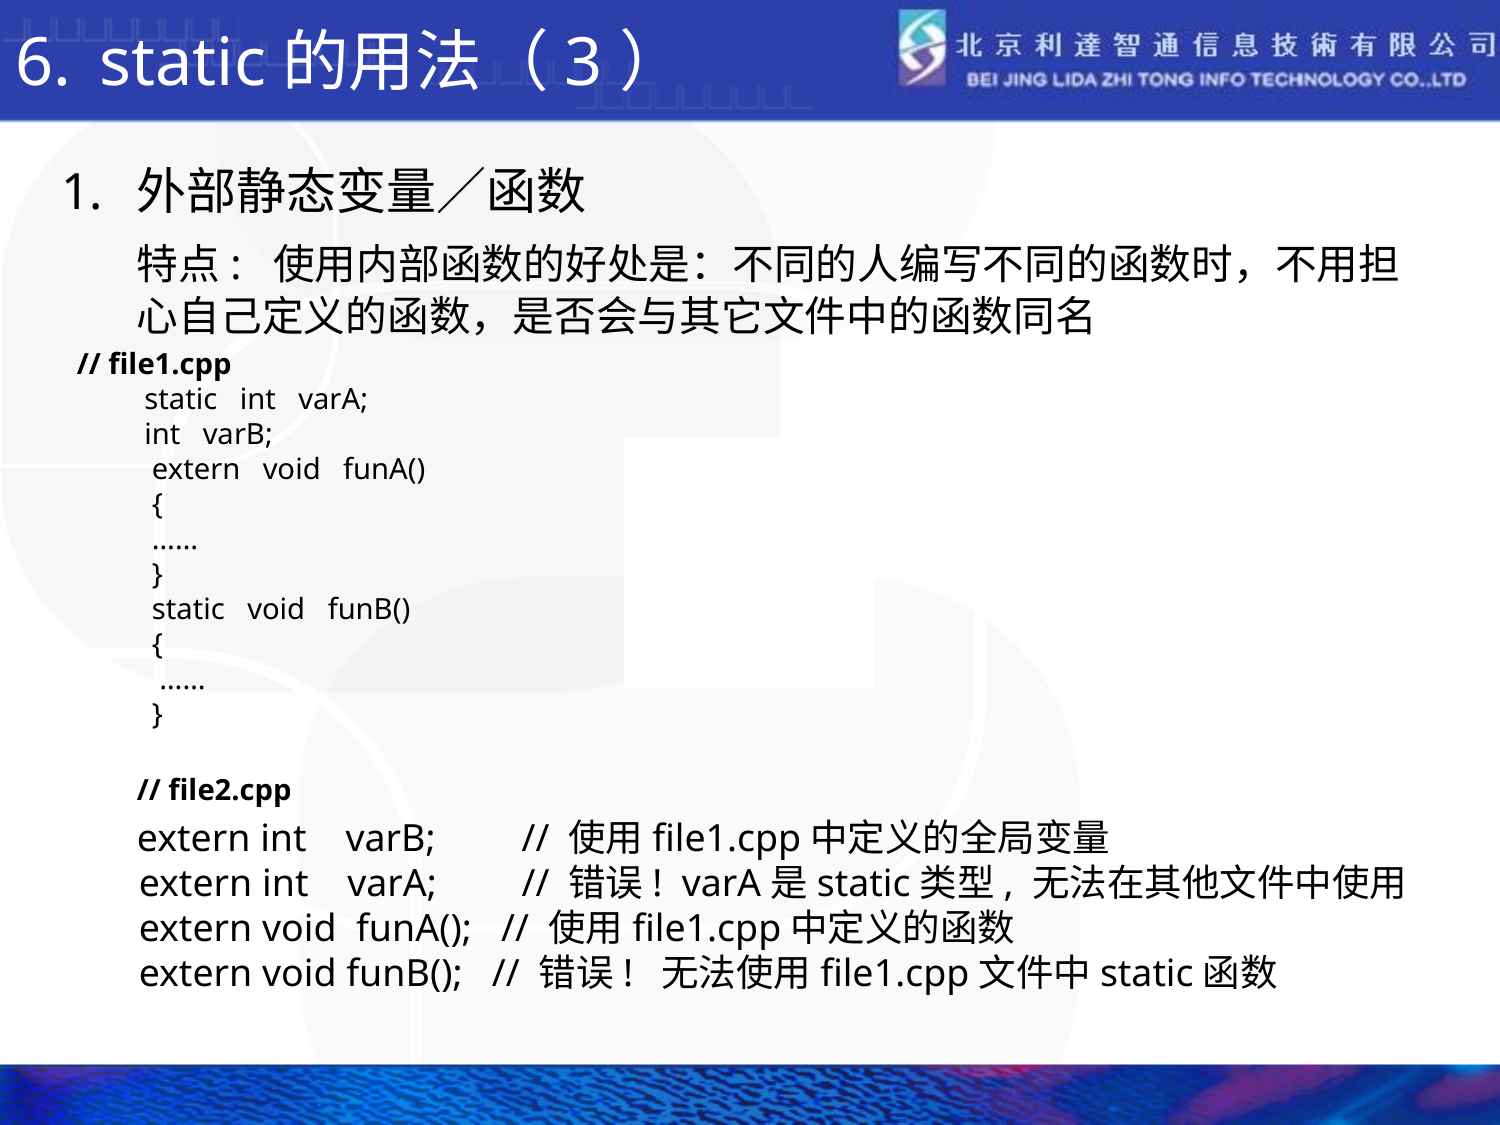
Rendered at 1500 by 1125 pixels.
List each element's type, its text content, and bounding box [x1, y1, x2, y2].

title static的用法（3） [0, 0, 891, 118]
text_box 外部静态变量／函数 特点: 使用内部函数的好处是：不同的人编写不同的函数时，不用担心自己定义的函数，是否会与其它文件中的函数同名 // file1.cpp static int varA; int varB; extern void funA() { …… } static void funB() { …… } // file2.cpp extern int varB; // 使用file1.cpp中定义的全局变量 extern int varA; // 错误! varA是static类型, 无法在其他文件中使用 extern void funA(); // 使用file1.cpp中定义的函数 extern void funB(); // 错误! 无法使用file1.cpp文件中static函数 [46, 152, 1454, 1055]
picture [0, 0, 1500, 1125]
